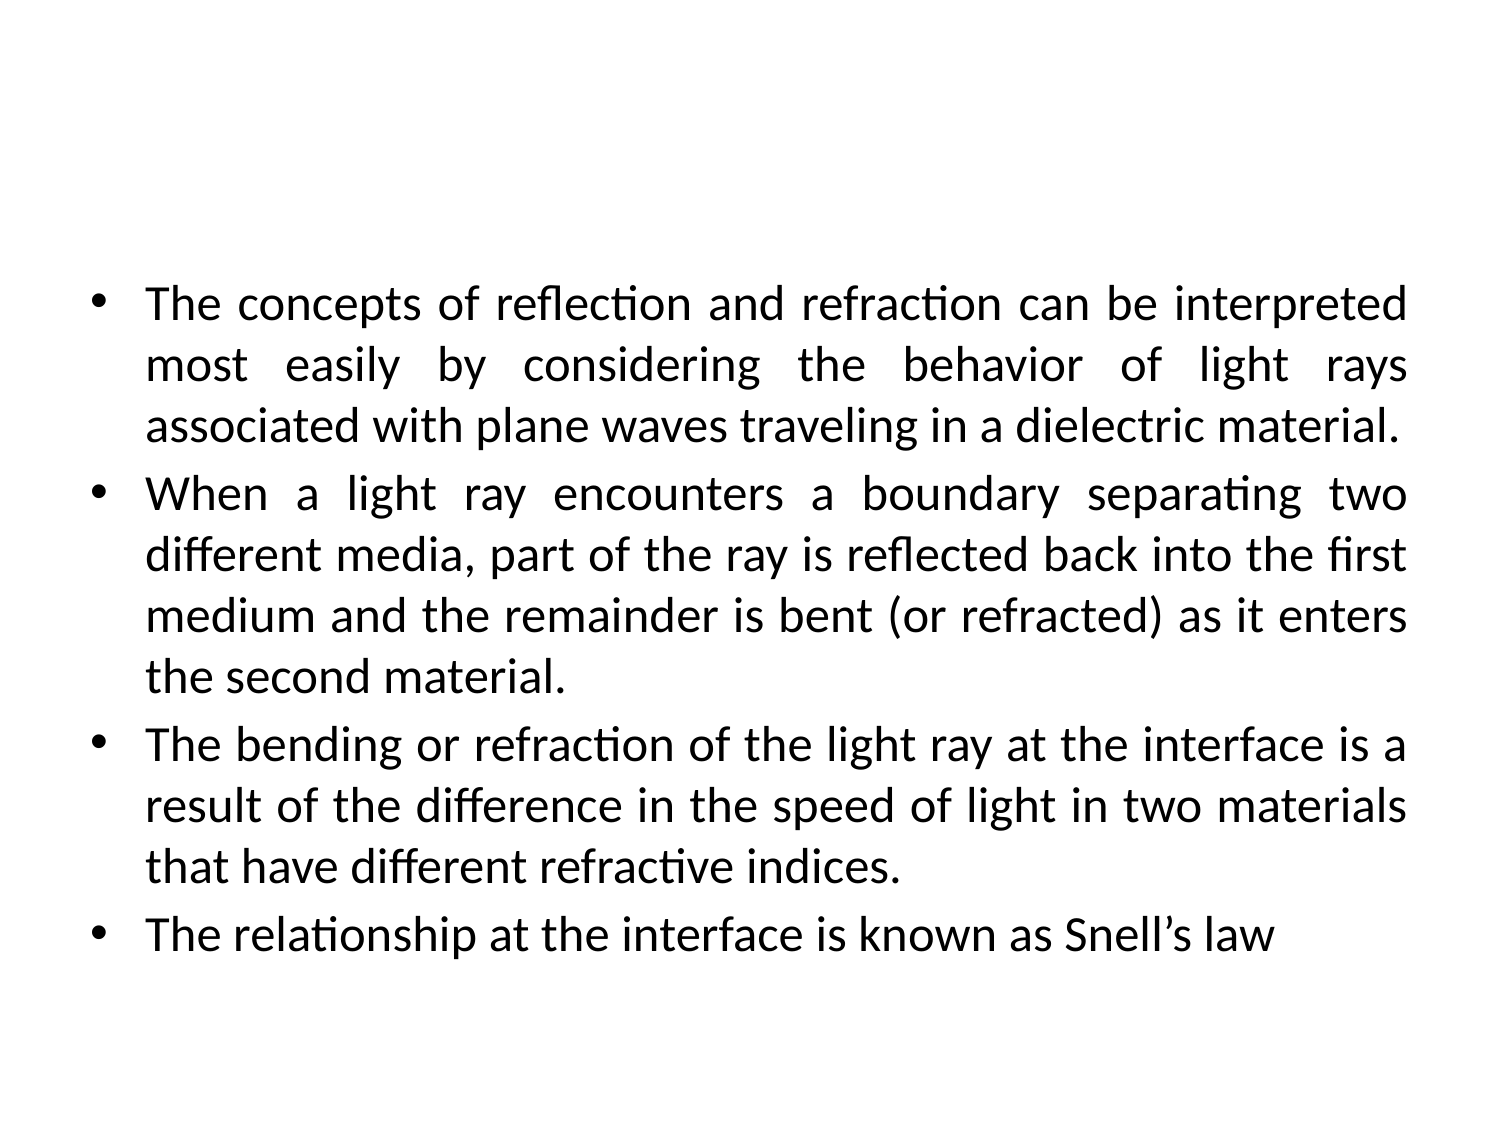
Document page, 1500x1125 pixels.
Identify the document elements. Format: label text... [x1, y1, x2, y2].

list The concepts of reflection and refraction can be interpreted most easily by considering the behavior of light rays associated with plane waves traveling in a dielectric material. When a light ray encounters a boundary separating two different media, part of the ray is reflected back into the first medium and the remainder is bent (or refracted) as it enters the second material. The bending or refraction of the light ray at the interface is a result of the difference in the speed of light in two materials that have different refractive indices. The relationship at the interface is known as Snell’s law [75, 262, 1425, 1005]
